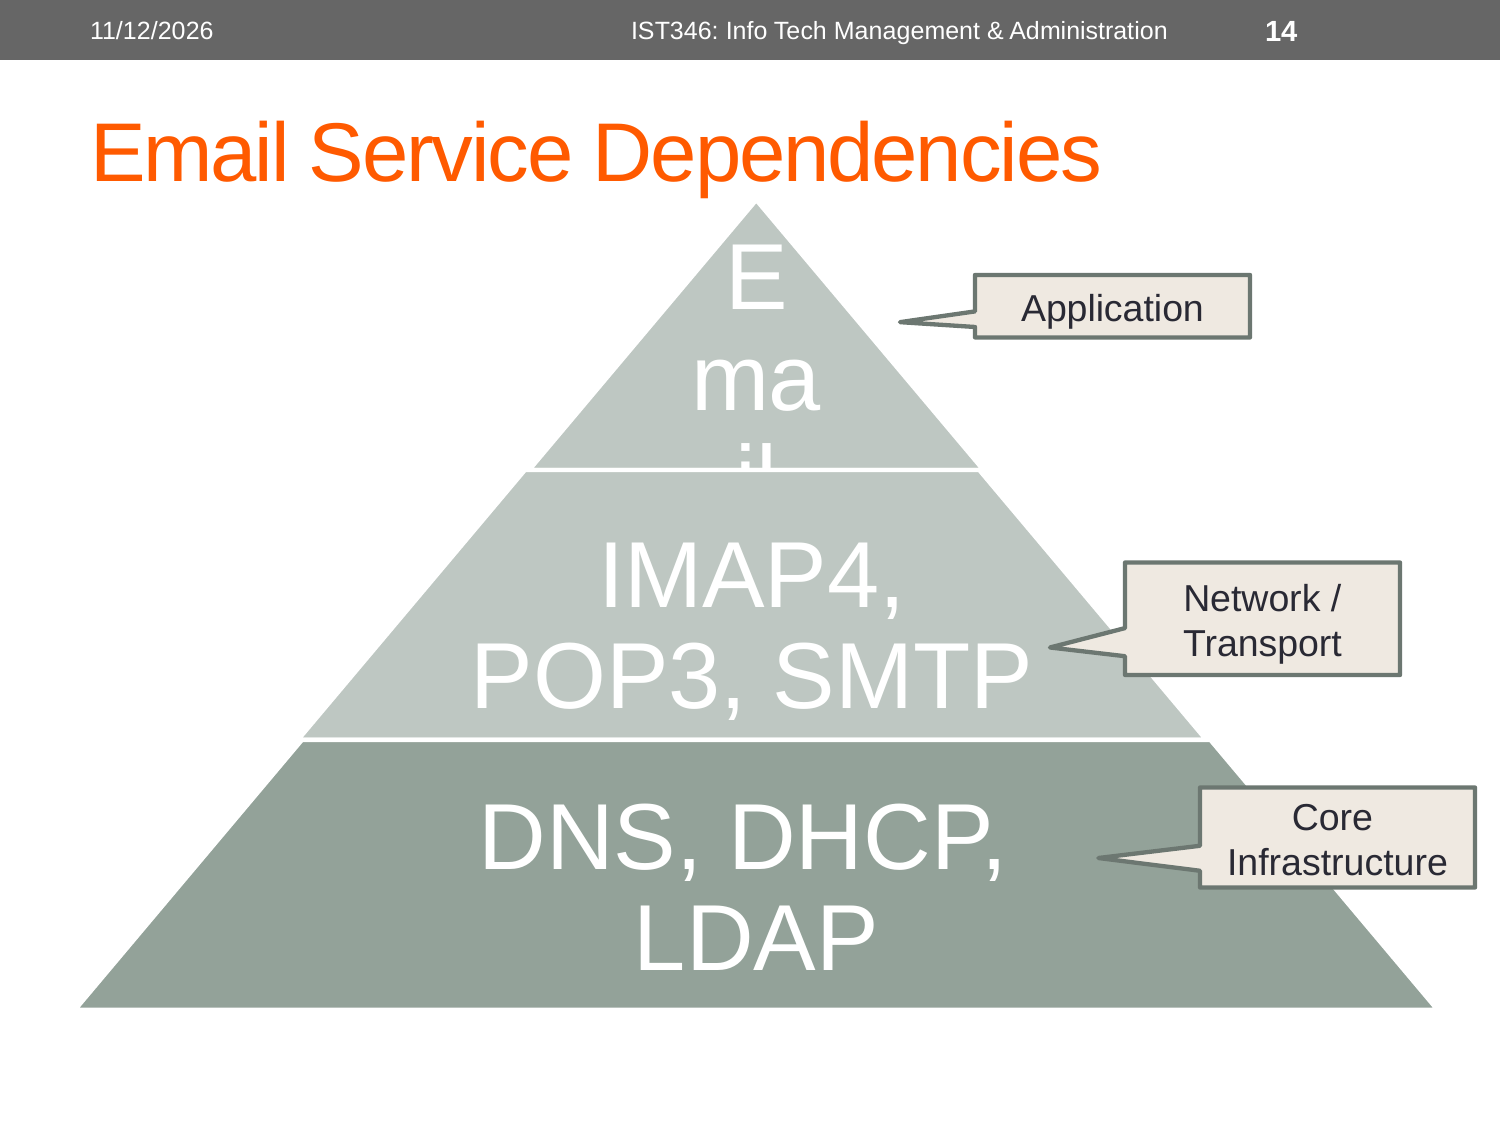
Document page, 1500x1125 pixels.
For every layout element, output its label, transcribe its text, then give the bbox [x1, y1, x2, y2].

footer IST346: Info Tech Management & Administration [562, 3, 1238, 57]
text_box Core Infrastructure [1446, 785, 1478, 890]
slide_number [75, 3, 550, 57]
slide_number 14 [1250, 3, 1425, 57]
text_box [74, 199, 1438, 1011]
text_box [74, 24, 1425, 188]
title Email Service Dependencies [75, 188, 1425, 197]
